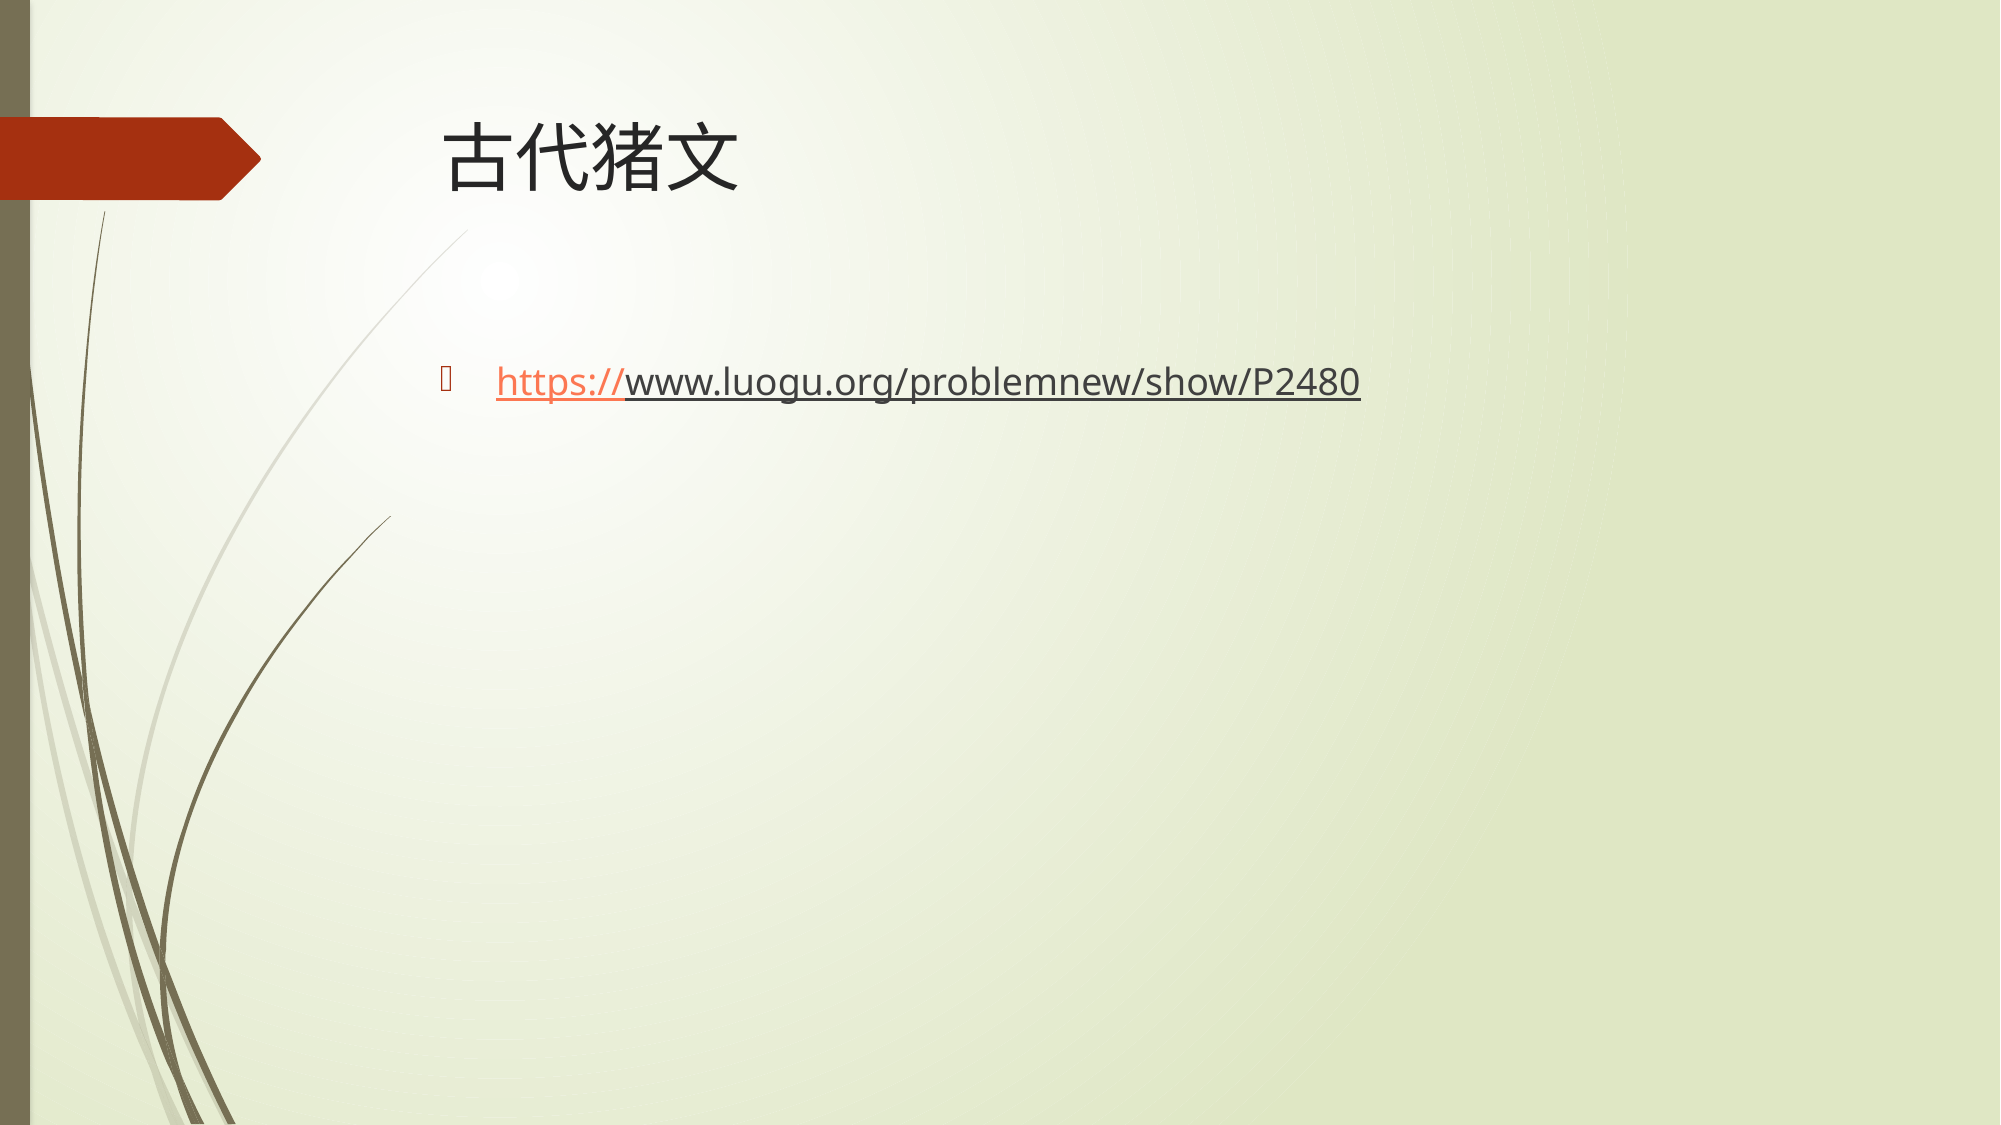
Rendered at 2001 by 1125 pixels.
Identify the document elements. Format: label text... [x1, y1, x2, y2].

title 古代猪文 [425, 102, 1888, 313]
list https://www.luogu.org/problemnew/show/P2480 [424, 350, 1888, 970]
